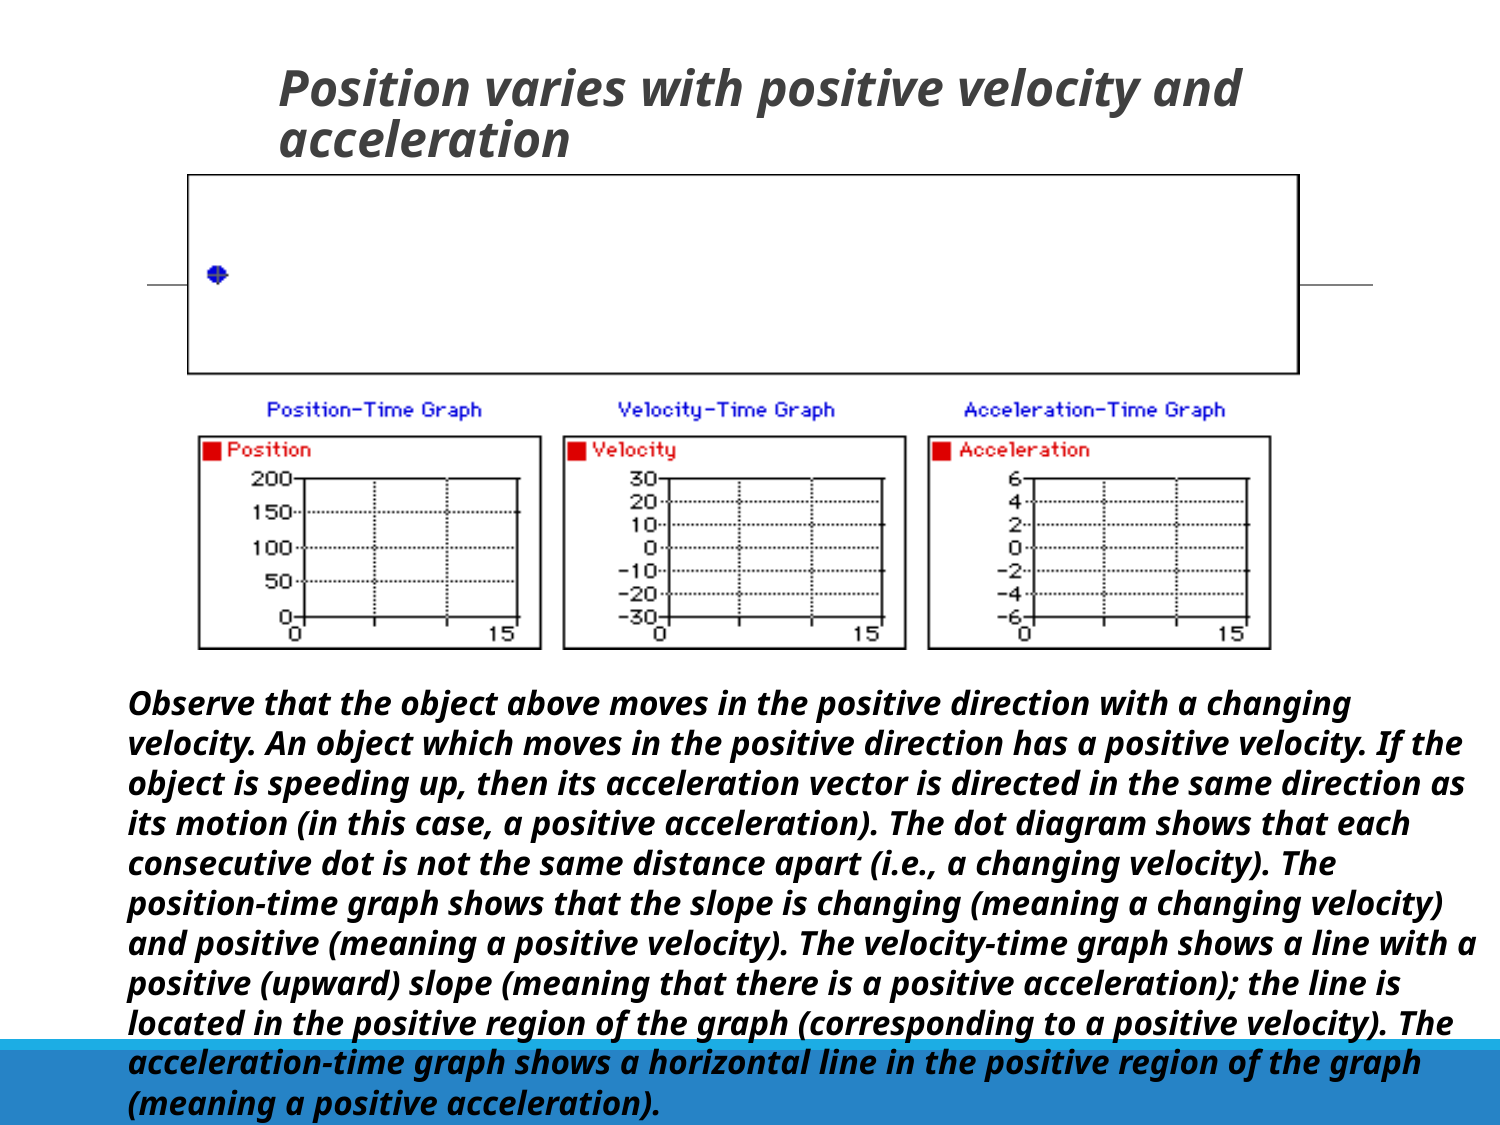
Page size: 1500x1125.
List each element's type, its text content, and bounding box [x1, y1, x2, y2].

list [187, 174, 1301, 651]
title Position varies with positive velocity and acceleration [263, 24, 1494, 175]
text_box Observe that the object above moves in the positive direction with a changing velocity. An object which moves in the positive direction has a positive velocity. If the object is speeding up, then its acceleration vector is directed in the same direction as its motion (in this case, a positive acceleration). The dot diagram shows that each consecutive dot is not the same distance apart (i.e., a changing velocity). The position-time graph shows that the slope is changing (meaning a changing velocity) and positive (meaning a positive velocity). The velocity-time graph shows a line with a positive (upward) slope (meaning that there is a positive acceleration); the line is located in the positive region of the graph (corresponding to a positive velocity). The acceleration-time graph shows a horizontal line in the positive region of the graph (meaning a positive acceleration). [112, 675, 1500, 1094]
